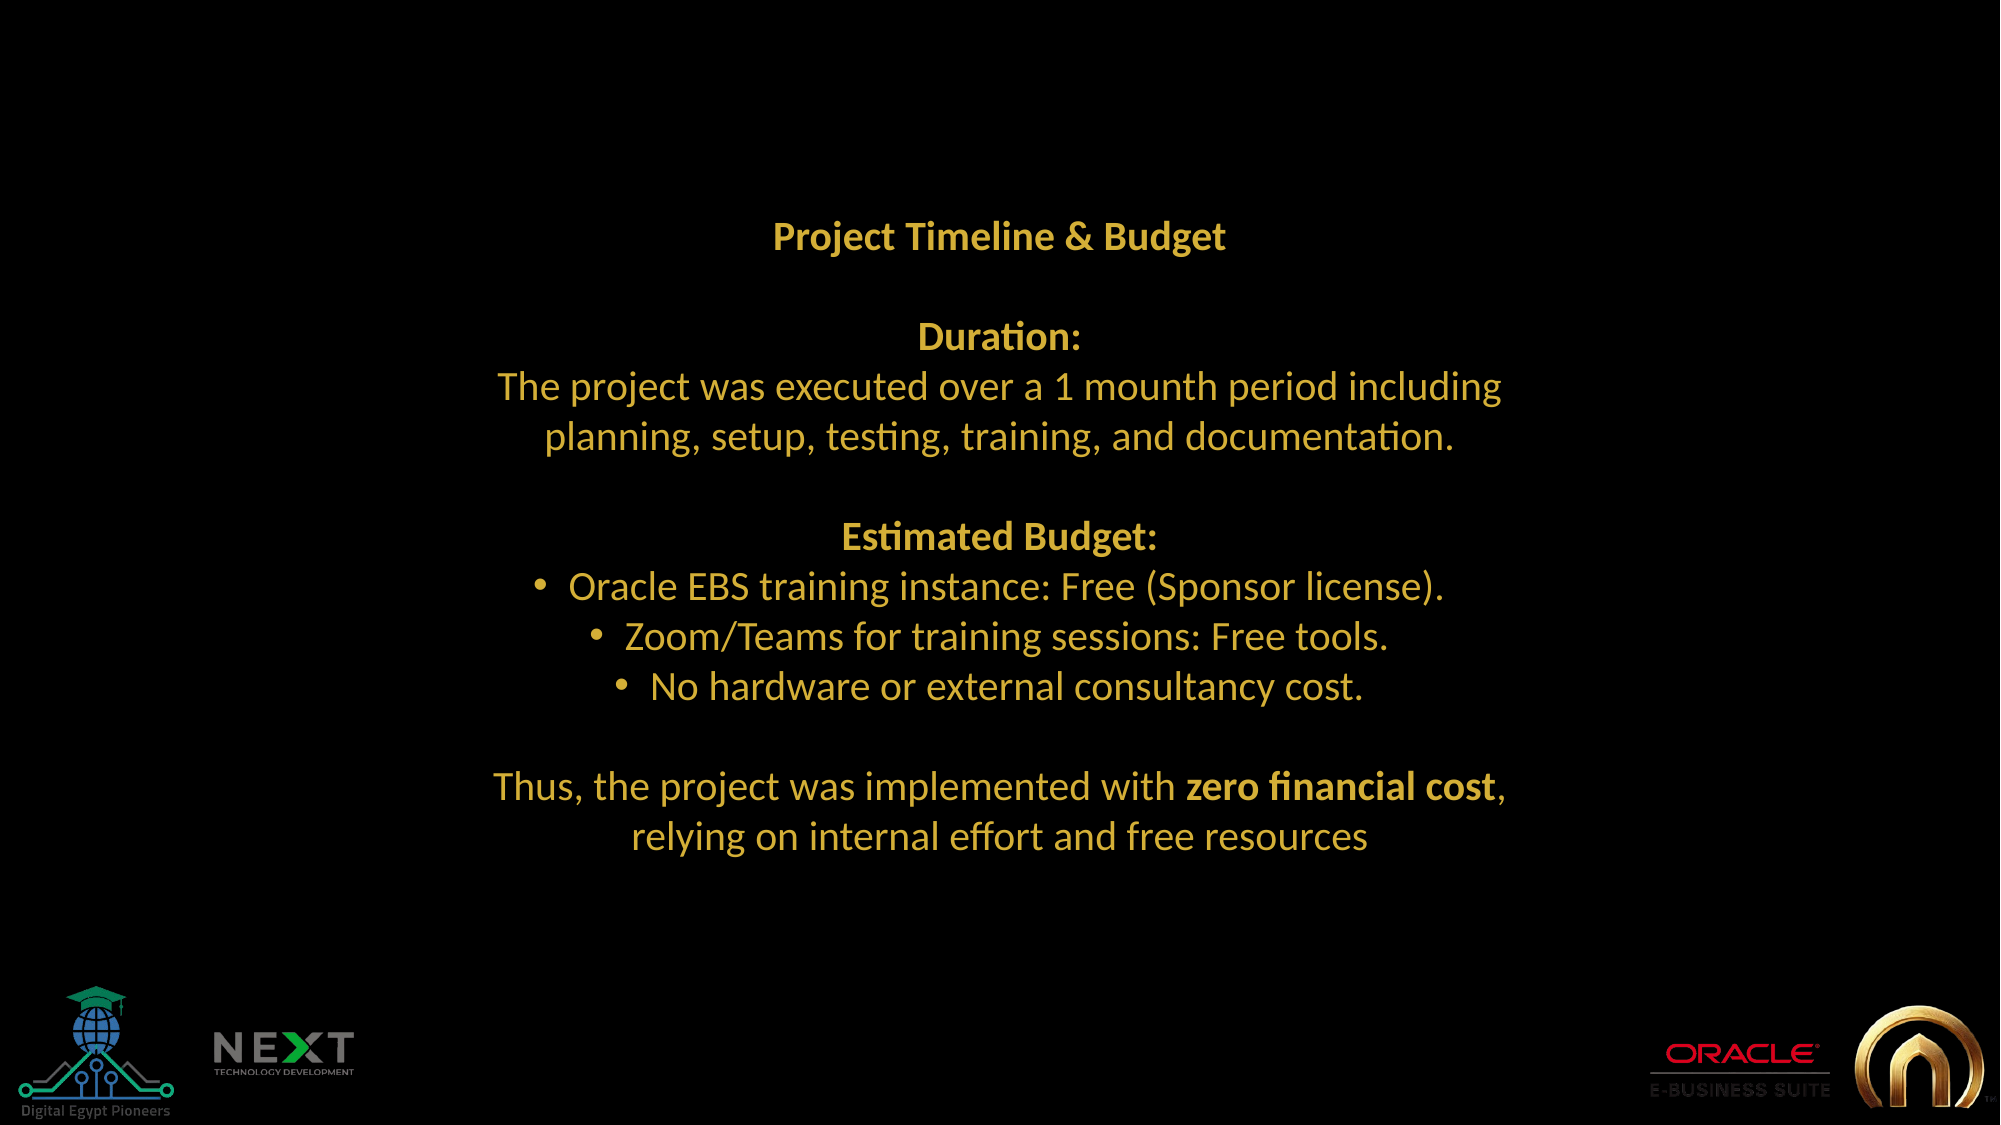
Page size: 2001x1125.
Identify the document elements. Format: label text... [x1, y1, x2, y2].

picture [197, 966, 371, 1125]
picture [18, 982, 174, 1125]
text_box Project Timeline & Budget Duration: The project was executed over a 1 mounth period including planning, setup, testing, training, and documentation. Estimated Budget: Oracle EBS training instance: Free (Sponsor license). Zoom/Teams for training sessions: Free tools. No hardware or external consultancy cost. Thus, the project was implemented with zero financial cost, relying on internal effort and free resources [433, 201, 1567, 917]
picture [1639, 999, 2000, 1125]
